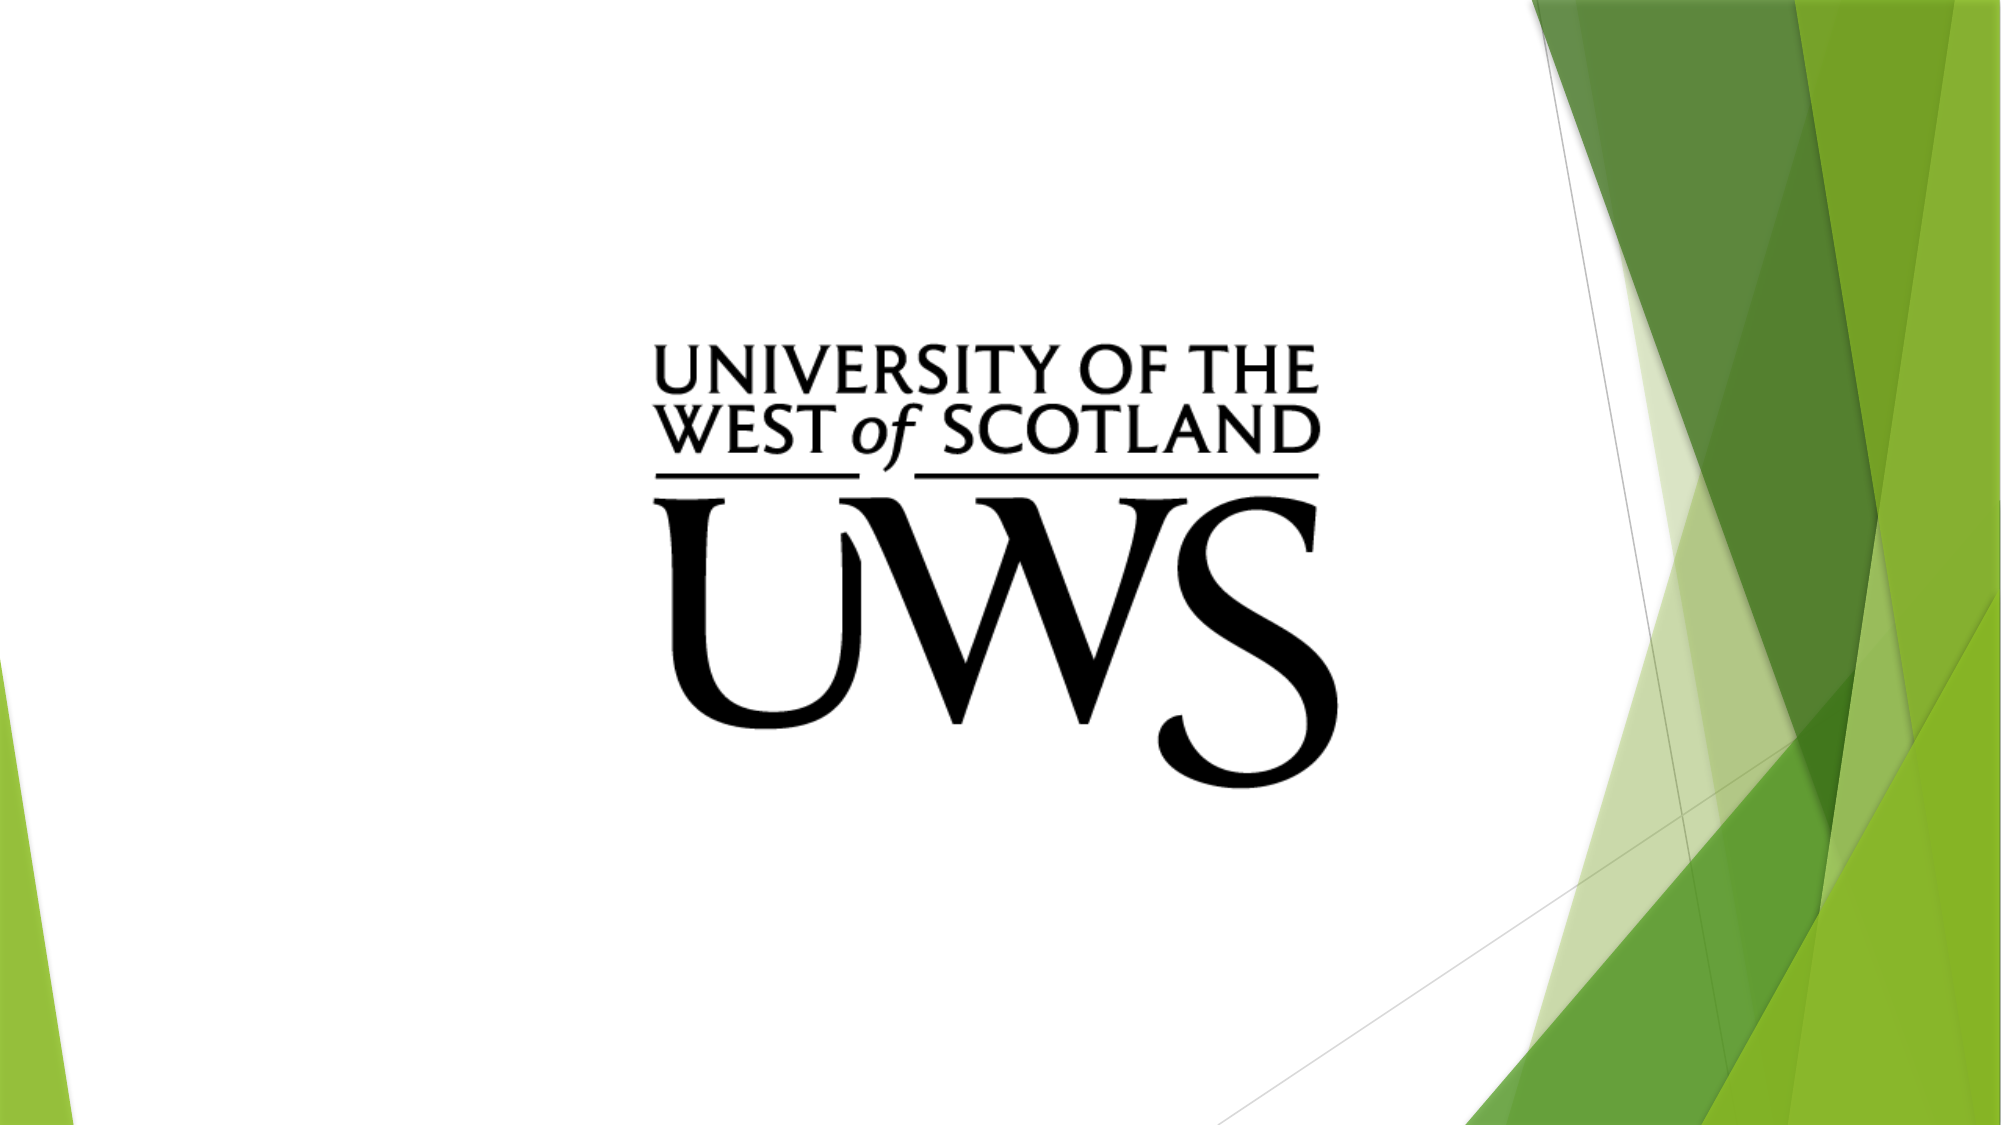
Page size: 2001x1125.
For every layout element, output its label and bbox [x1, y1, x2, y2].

picture [628, 238, 1372, 887]
